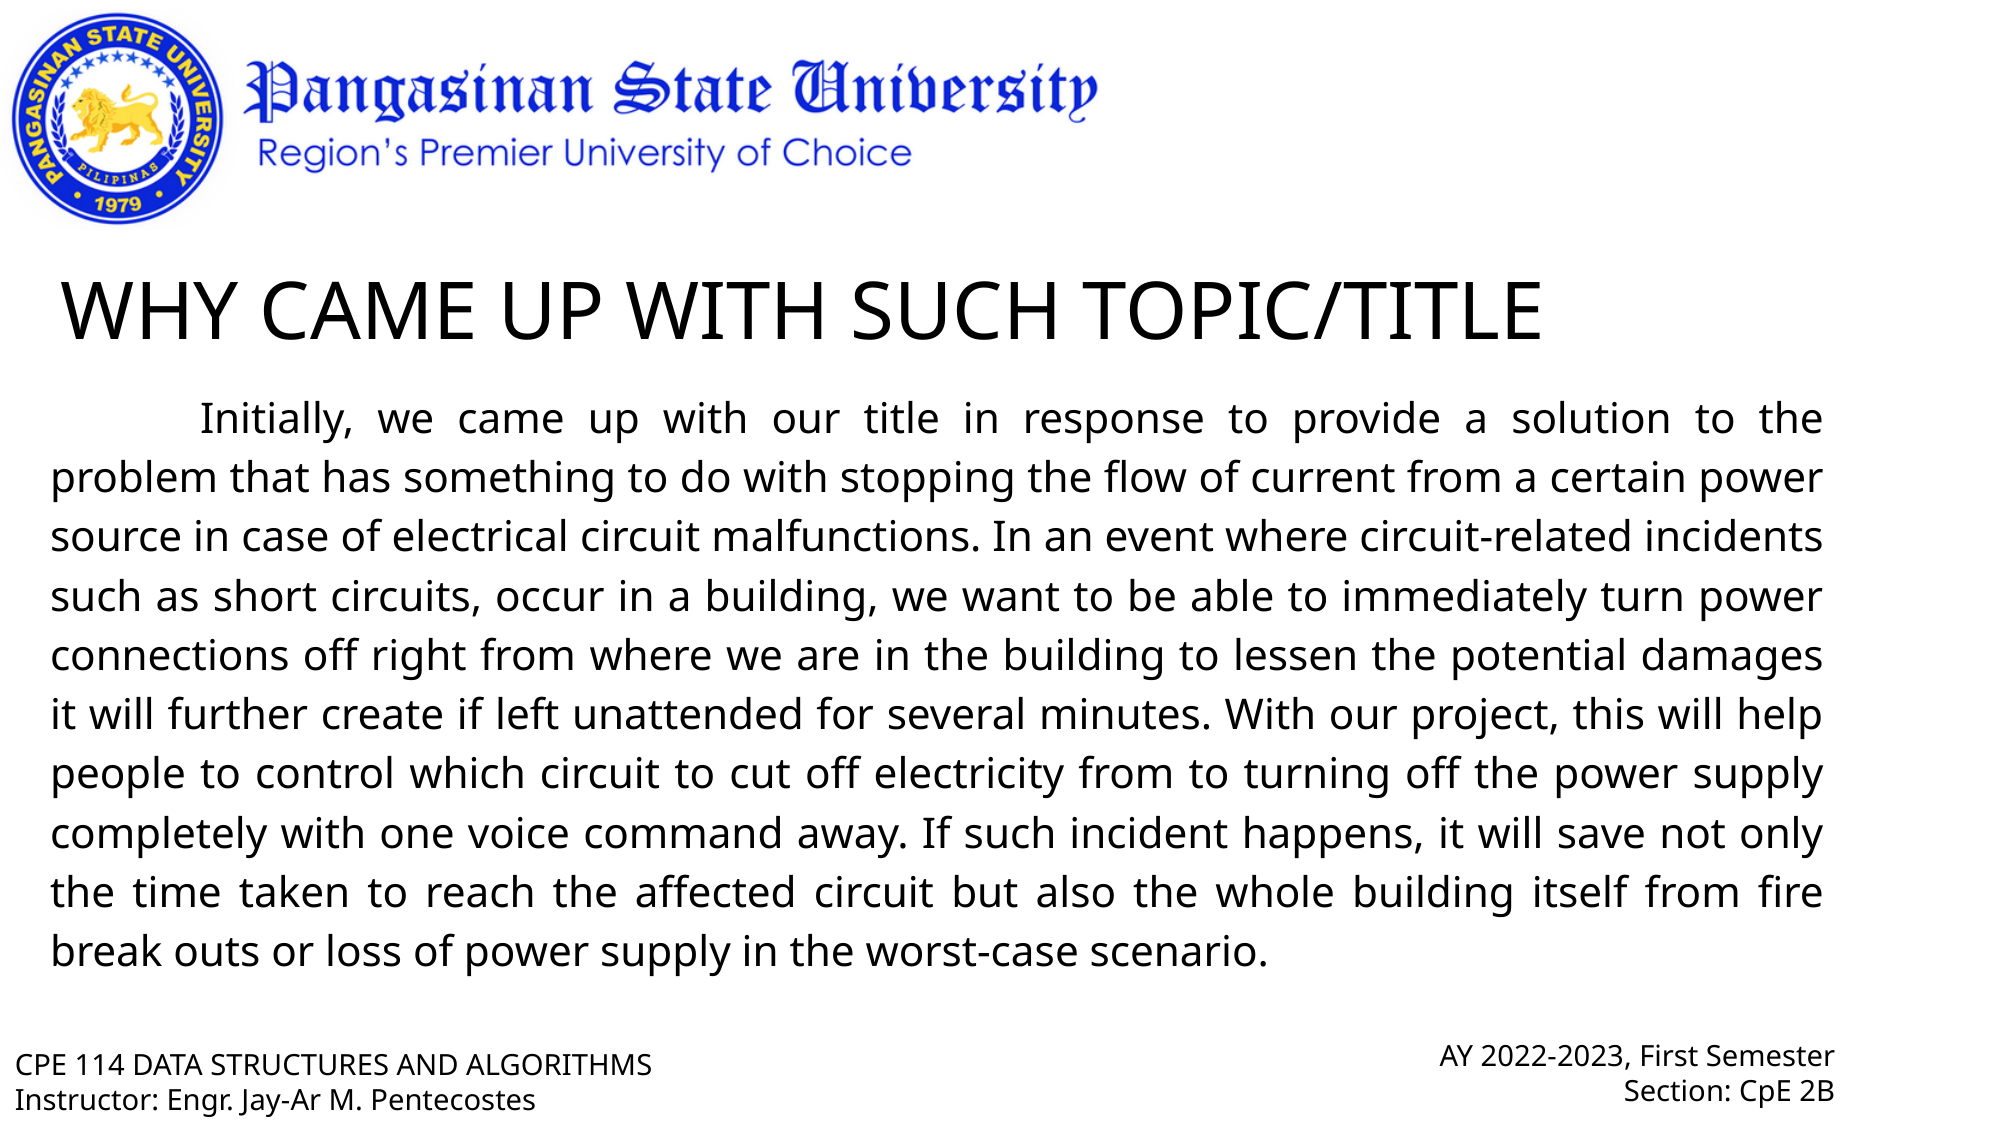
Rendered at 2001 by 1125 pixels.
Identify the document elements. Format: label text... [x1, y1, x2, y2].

picture [0, 9, 1106, 230]
text_box Initially, we came up with our title in response to provide a solution to the problem that has something to do with stopping the flow of current from a certain power source in case of electrical circuit malfunctions. In an event where circuit-related incidents such as short circuits, occur in a building, we want to be able to immediately turn power connections off right from where we are in the building to lessen the potential damages it will further create if left unattended for several minutes. With our project, this will help people to control which circuit to cut off electricity from to turning off the power supply completely with one voice command away. If such incident happens, it will save not only the time taken to reach the affected circuit but also the whole building itself from fire break outs or loss of power supply in the worst-case scenario. [50, 382, 1825, 976]
text_box CPE 114 DATA STRUCTURES AND ALGORITHMS Instructor: Engr. Jay-Ar M. Pentecostes [0, 1039, 744, 1124]
text_box WHY CAME UP WITH SUCH TOPIC/TITLE [0, 243, 1641, 356]
text_box AY 2022-2023, First Semester Section: CpE 2B [1024, 1029, 1850, 1115]
